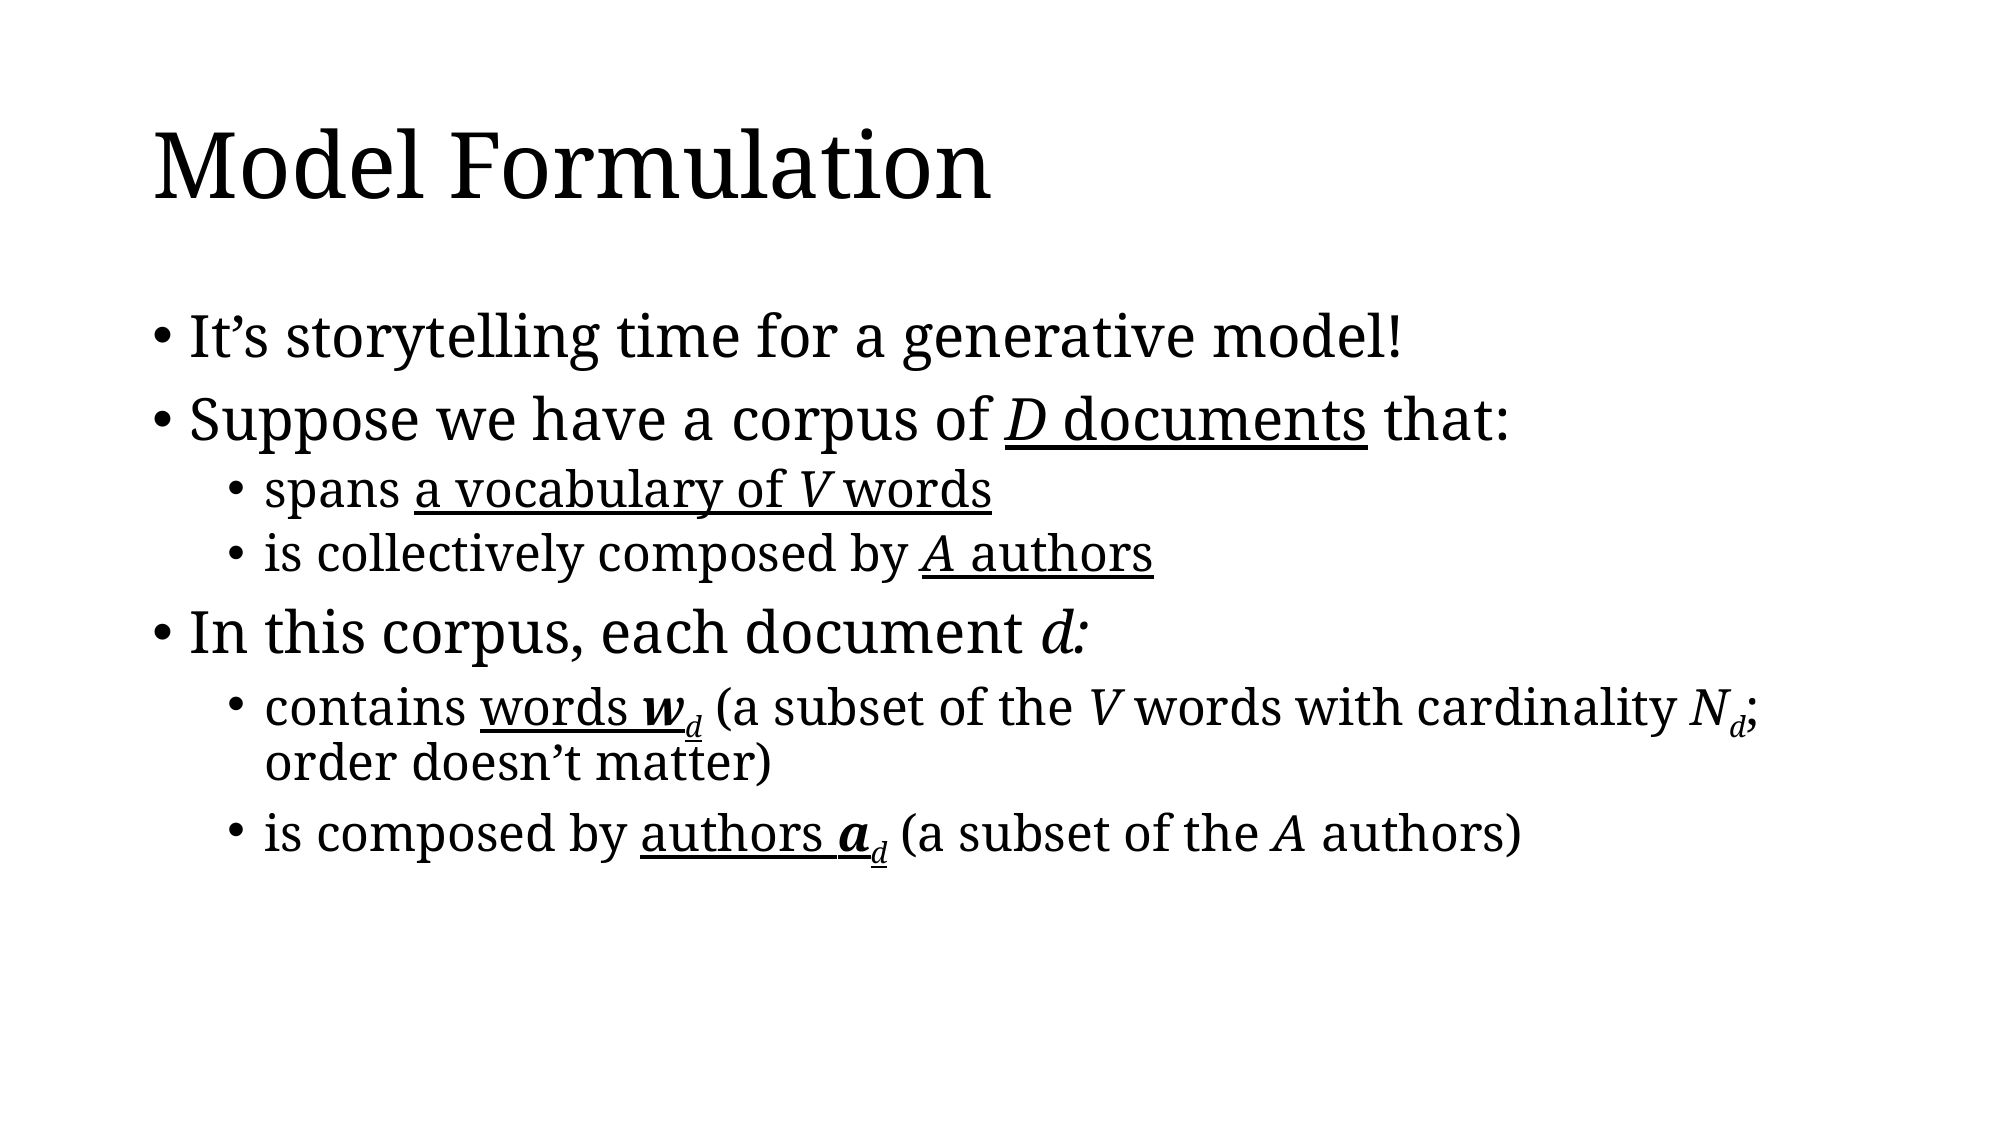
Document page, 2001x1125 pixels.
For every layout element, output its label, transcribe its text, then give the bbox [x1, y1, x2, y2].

title Model Formulation [137, 59, 1863, 278]
list It’s storytelling time for a generative model! Suppose we have a corpus of D documents that: spans a vocabulary of V words is collectively composed by A authors In this corpus, each document d: contains words wd (a subset of the V words with cardinality Nd; order doesn’t matter) is composed by authors ad (a subset of the A authors) [137, 299, 1863, 1014]
